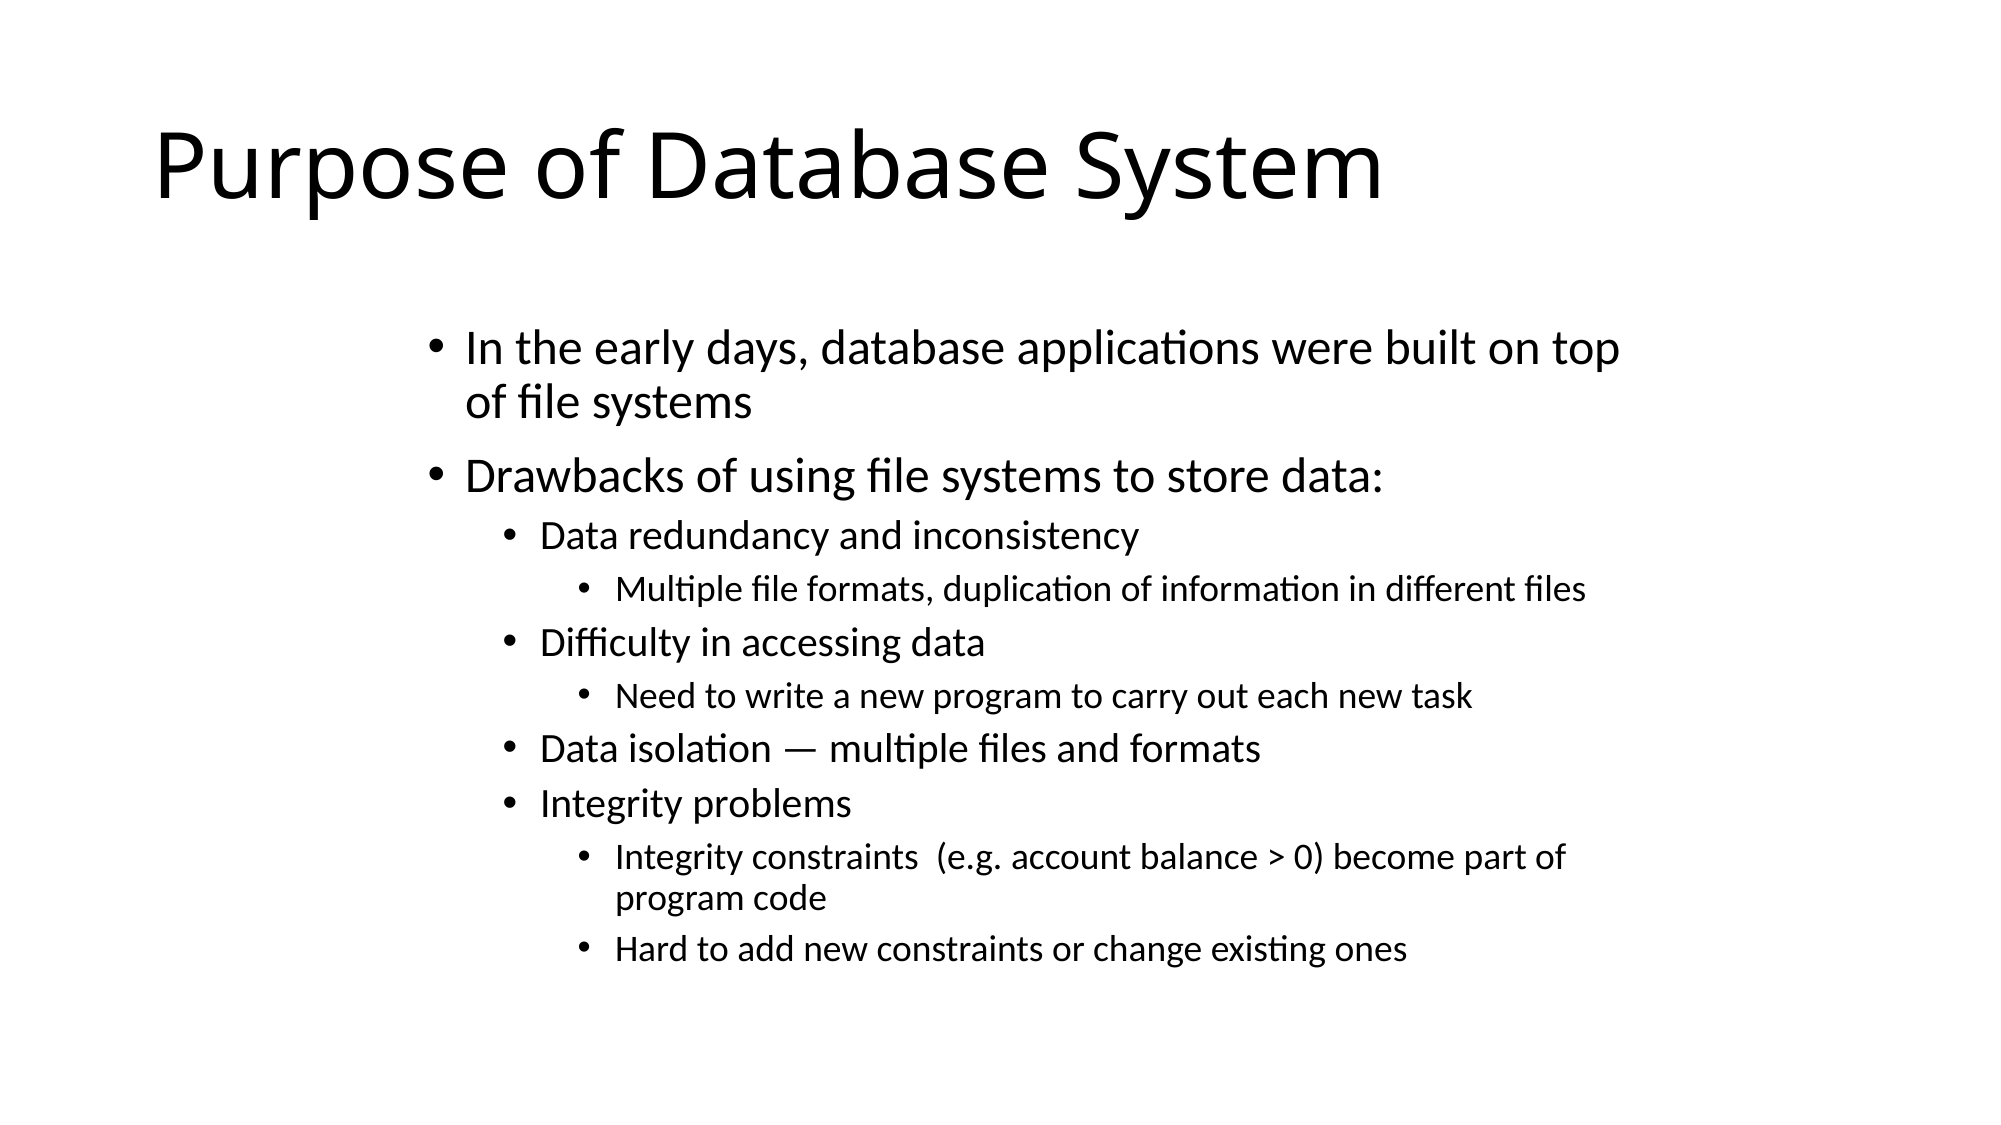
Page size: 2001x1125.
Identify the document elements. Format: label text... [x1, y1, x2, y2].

title Purpose of Database System [137, 59, 1863, 278]
list In the early days, database applications were built on top of file systems Drawbacks of using file systems to store data: Data redundancy and inconsistency Multiple file formats, duplication of information in different files Difficulty in accessing data Need to write a new program to carry out each new task Data isolation — multiple files and formats Integrity problems Integrity constraints (e.g. account balance > 0) become part of program code Hard to add new constraints or change existing ones [412, 232, 1656, 1038]
